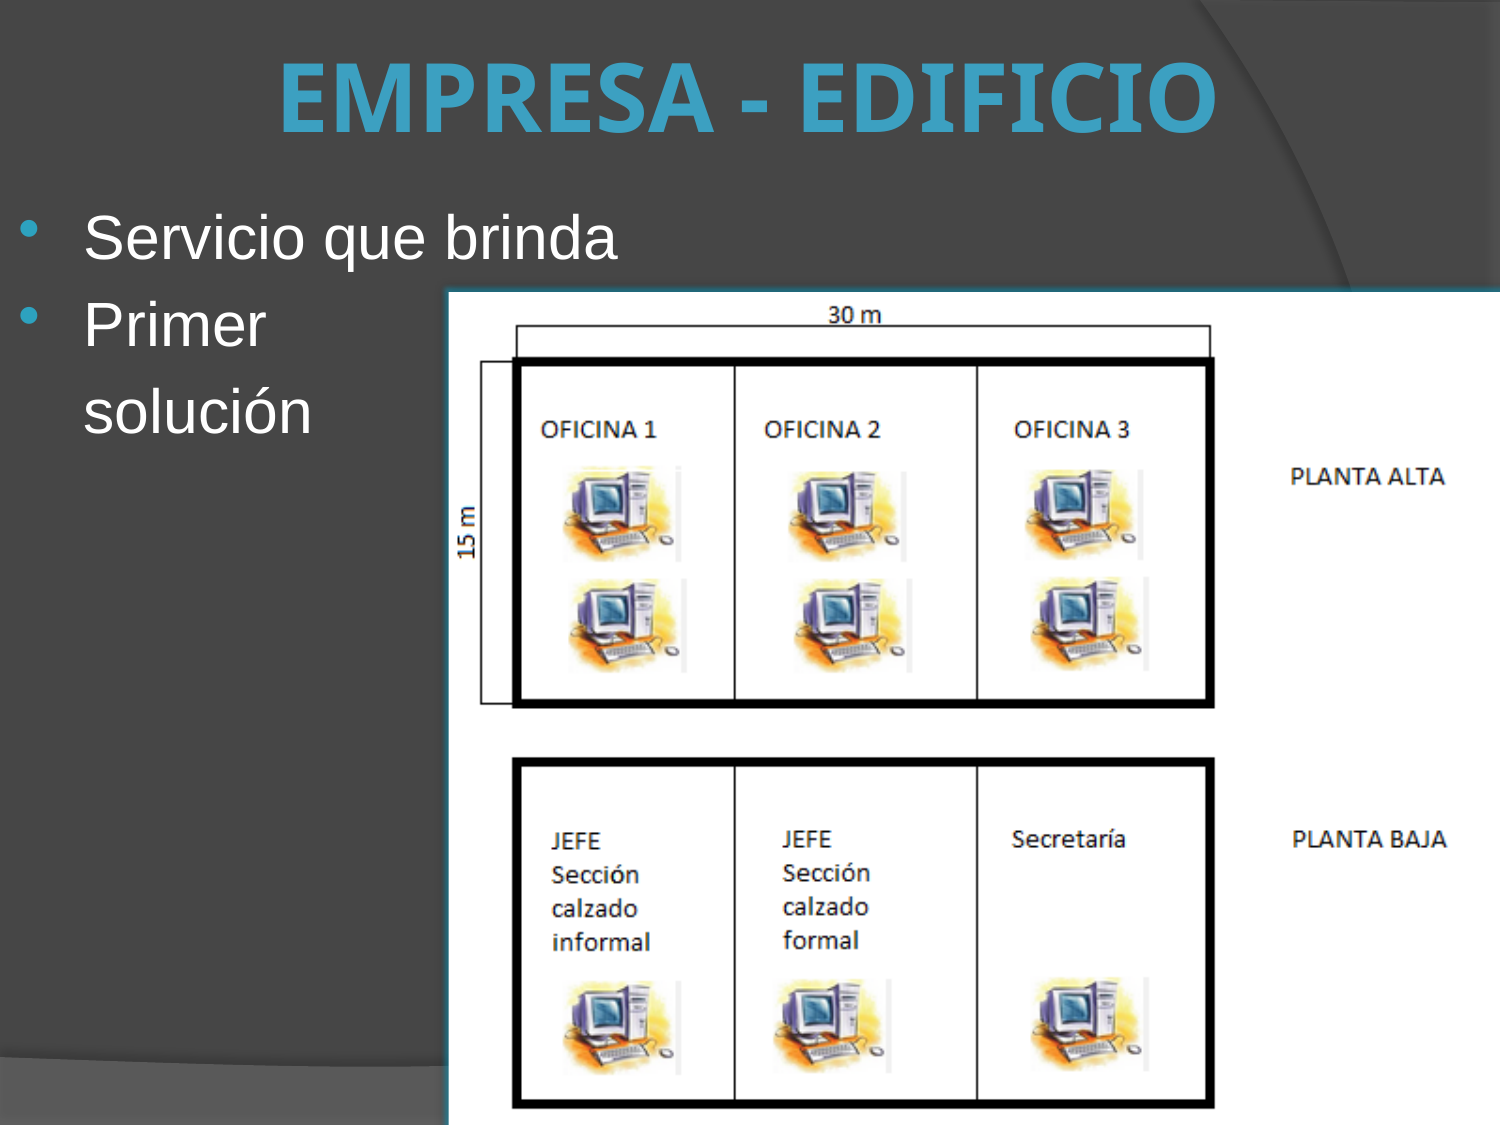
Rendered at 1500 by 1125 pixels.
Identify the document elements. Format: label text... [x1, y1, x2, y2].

title Empresa - EDIFICIO [135, 0, 1361, 188]
picture [448, 291, 1500, 1125]
list Servicio que brinda Primer solución [0, 101, 805, 845]
